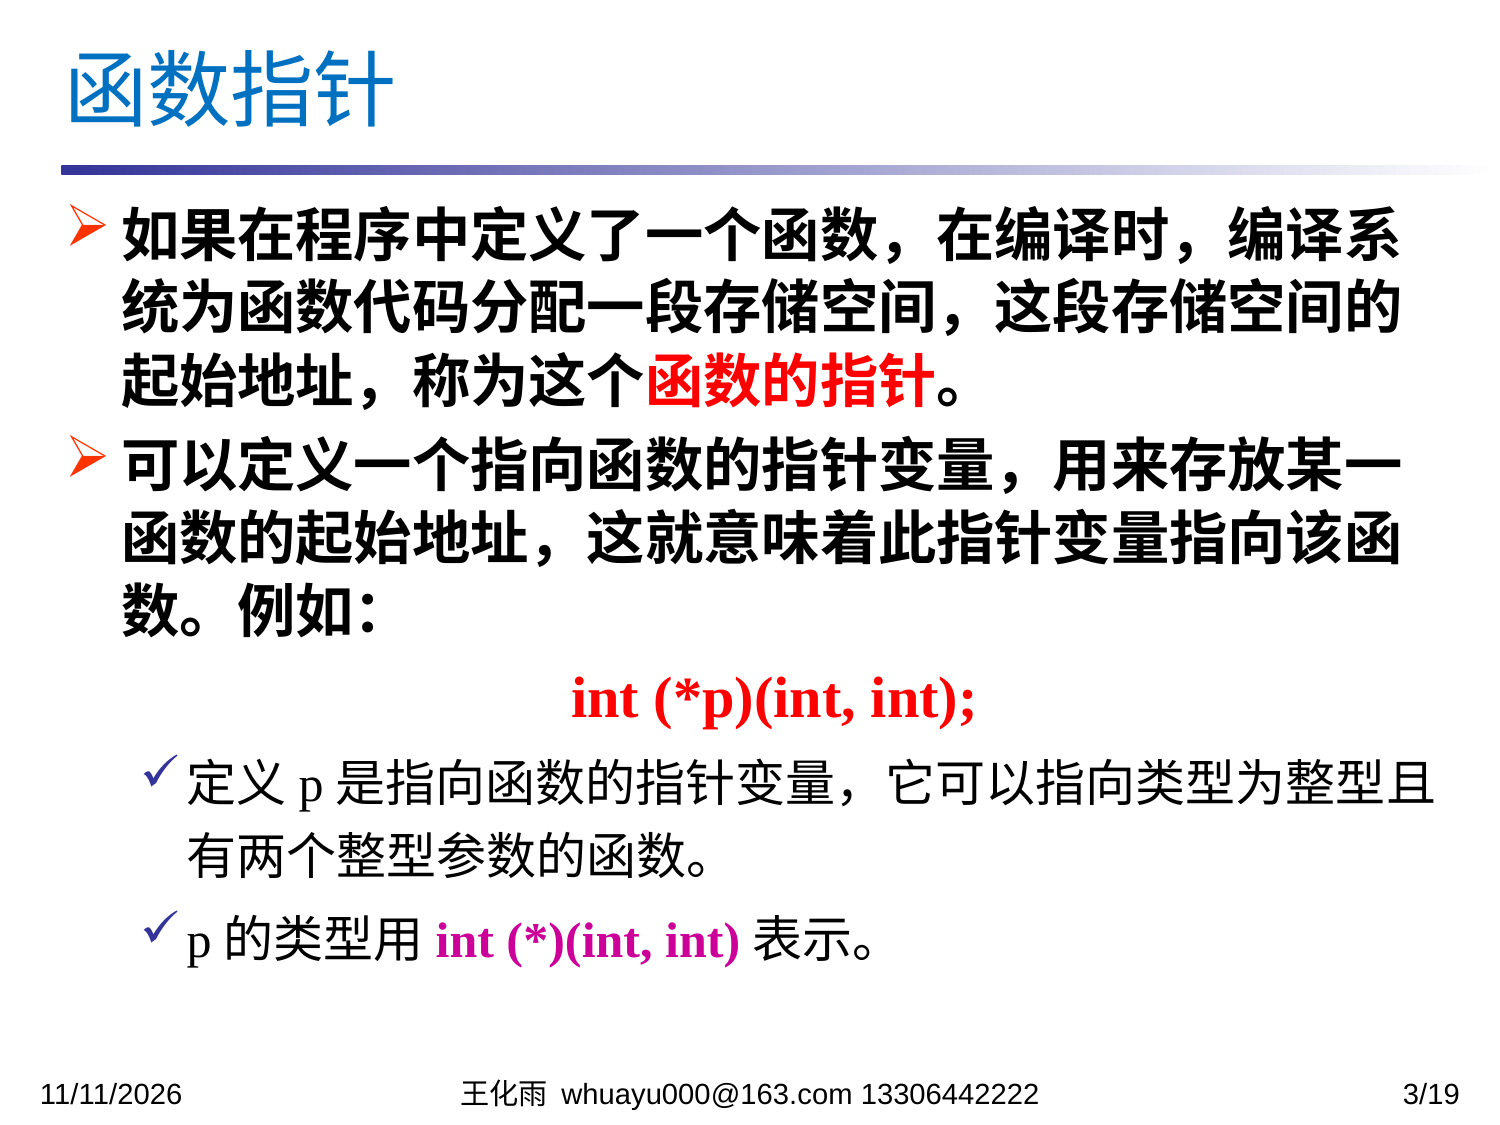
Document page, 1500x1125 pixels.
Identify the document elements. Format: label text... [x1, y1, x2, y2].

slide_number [24, 1074, 376, 1103]
text_box 函数指针 [49, 24, 1451, 150]
slide_number 3/19 [1187, 1074, 1476, 1103]
footer 王化雨 whuayu000@163.com 13306442222 [387, 1074, 1113, 1103]
text_box 如果在程序中定义了一个函数，在编译时，编译系统为函数代码分配一段存储空间，这段存储空间的起始地址，称为这个函数的指针。 可以定义一个指向函数的指针变量，用来存放某一函数的起始地址，这就意味着此指针变量指向该函数。例如： int (*p)(int, int); 定义p是指向函数的指针变量，它可以指向类型为整型且有两个整型参数的函数。 p的类型用int (*)(int, int)表示。 [49, 187, 1451, 1025]
